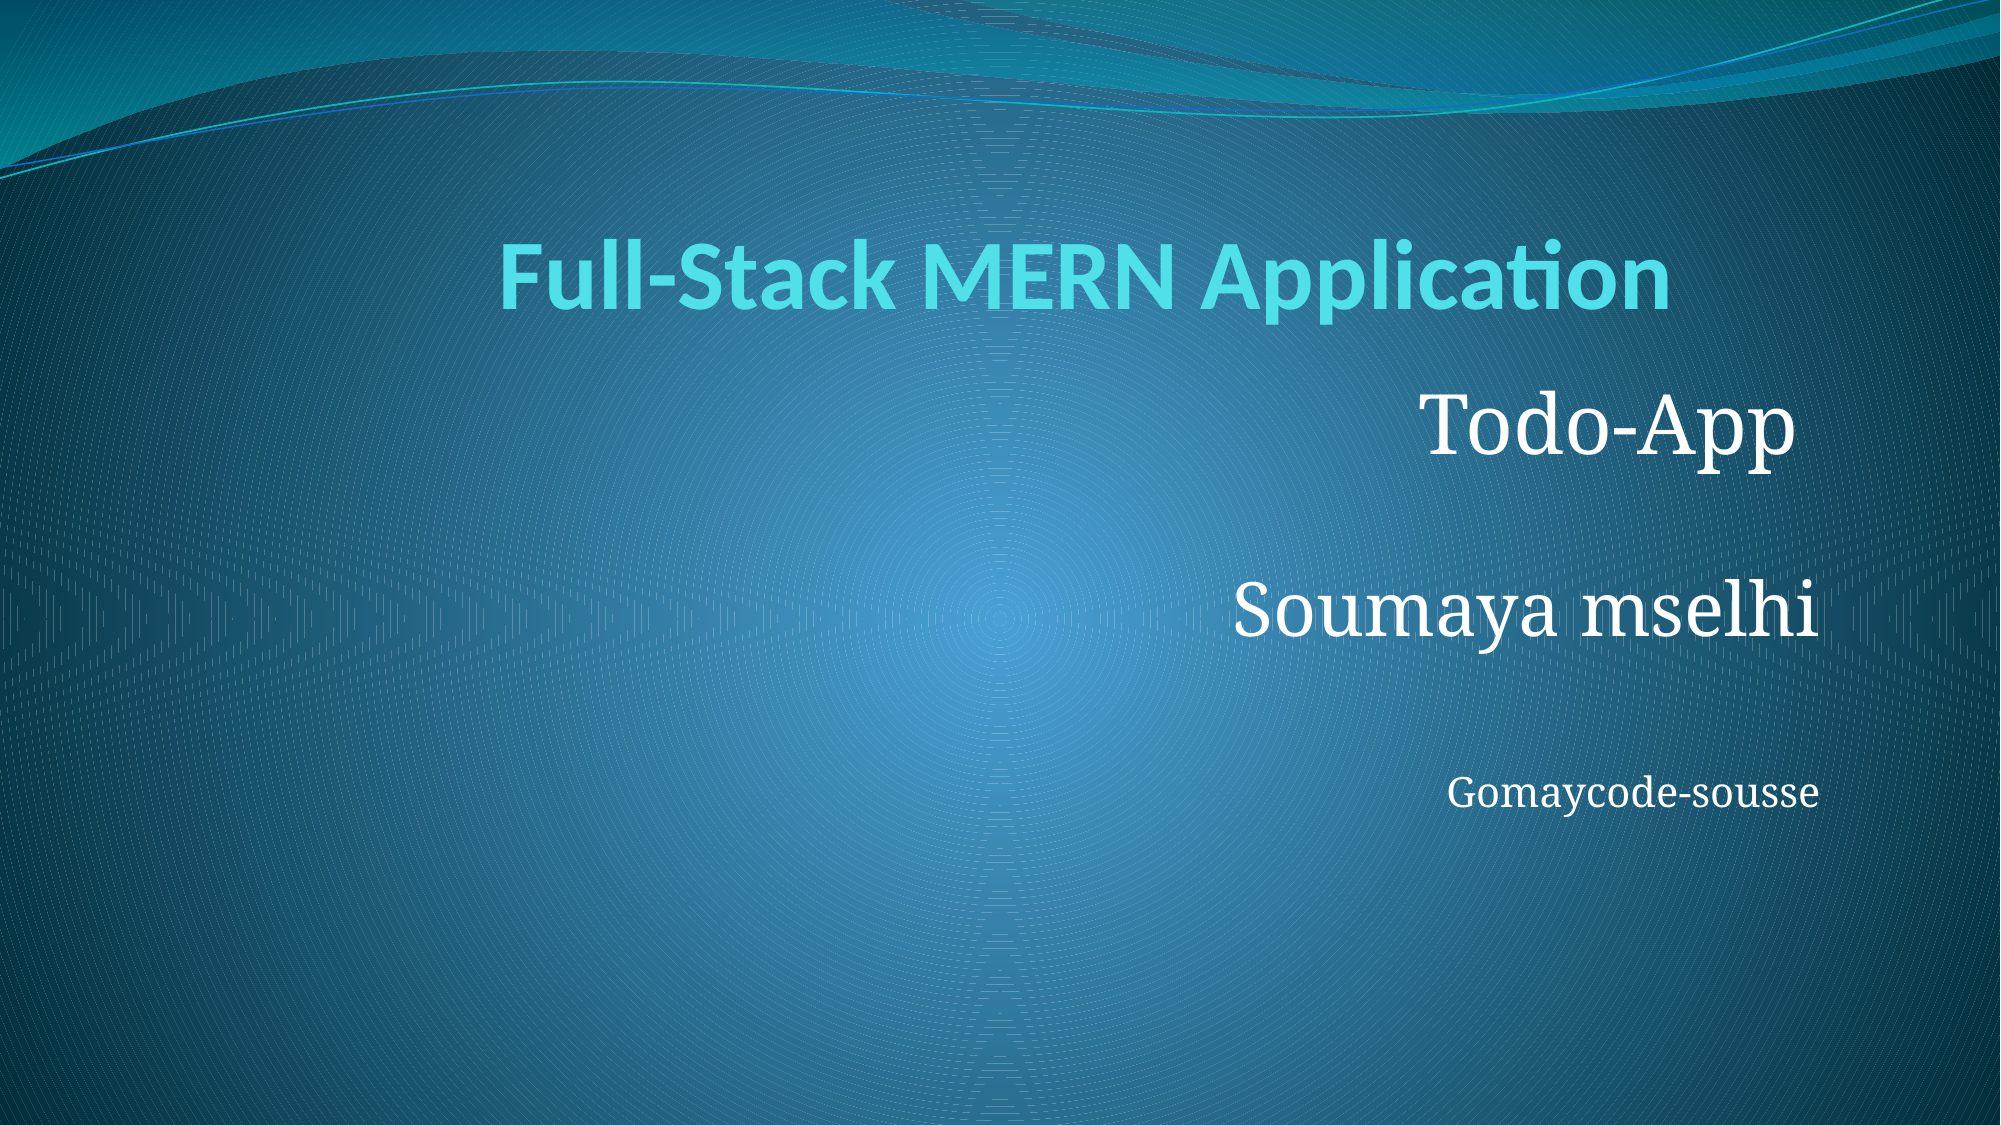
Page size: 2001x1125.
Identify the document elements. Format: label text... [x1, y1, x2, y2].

title Full-Stack MERN Application [229, 141, 1677, 330]
subtitle Todo-App Soumaya mselhi Gomaycode-sousse [189, 363, 1831, 969]
